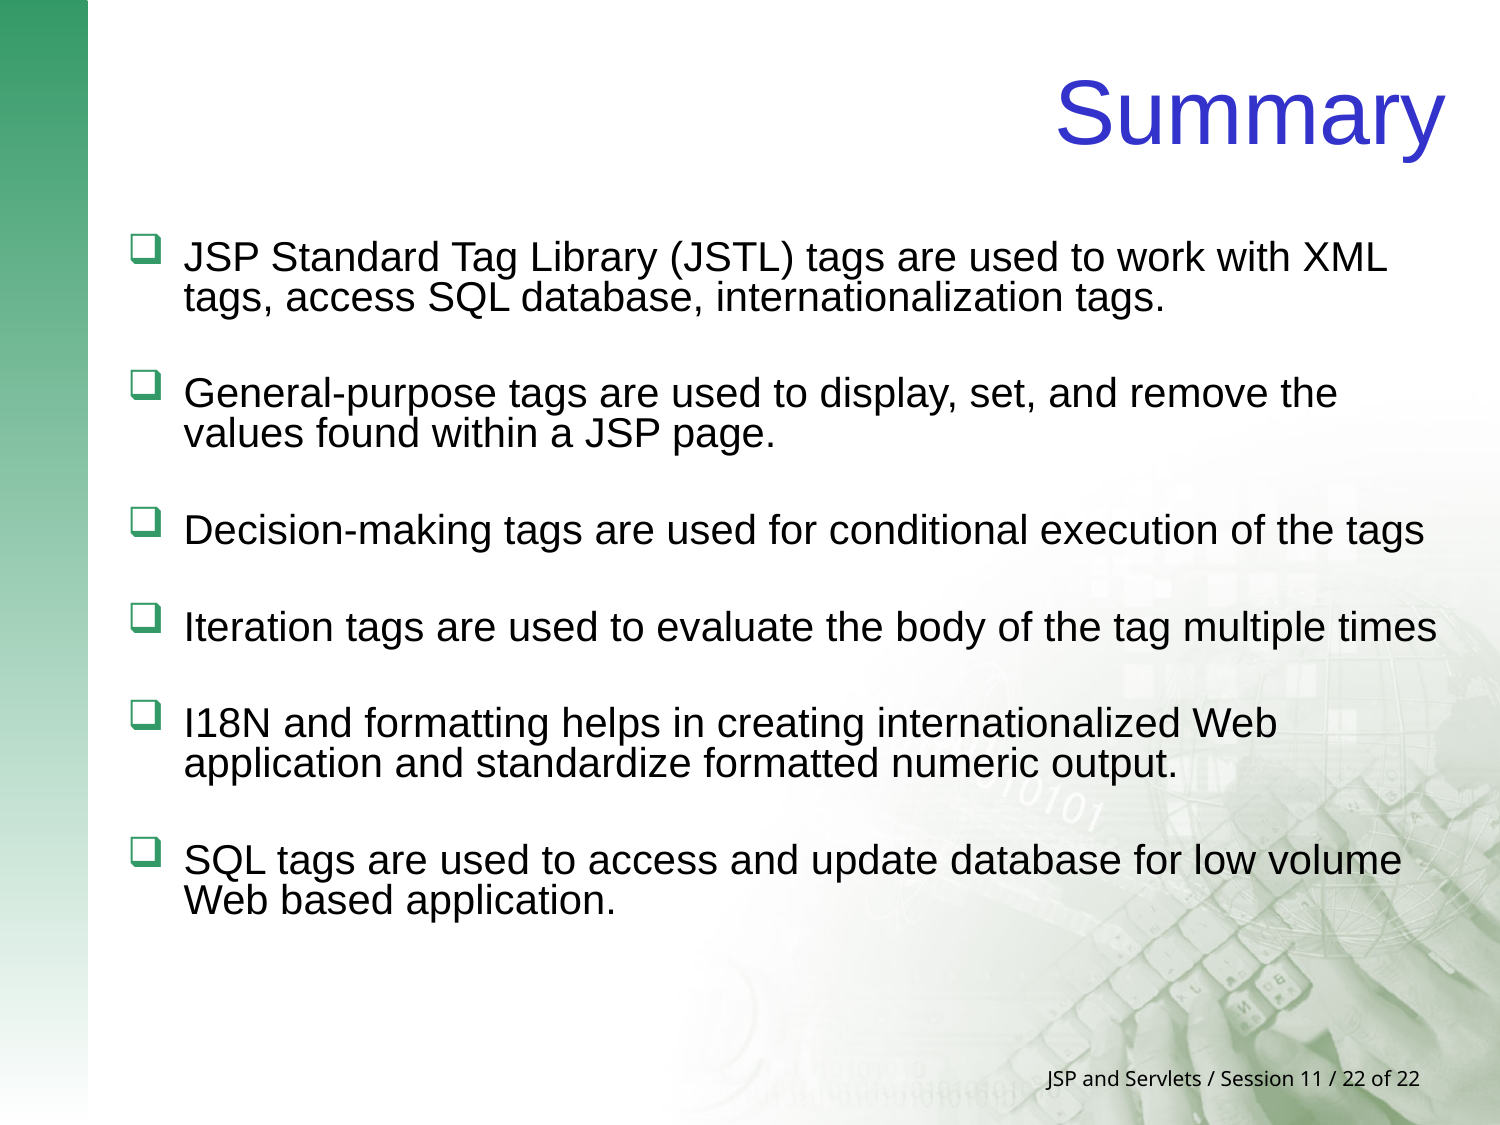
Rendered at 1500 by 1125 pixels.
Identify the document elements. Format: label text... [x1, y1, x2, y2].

list JSP Standard Tag Library (JSTL) tags are used to work with XML tags, access SQL database, internationalization tags. General-purpose tags are used to display, set, and remove the values found within a JSP page. Decision-making tags are used for conditional execution of the tags Iteration tags are used to evaluate the body of the tag multiple times I18N and formatting helps in creating internationalized Web application and standardize formatted numeric output. SQL tags are used to access and update database for low volume Web based application. [112, 231, 1463, 975]
title Summary [112, 42, 1463, 173]
picture [549, 365, 1500, 1125]
